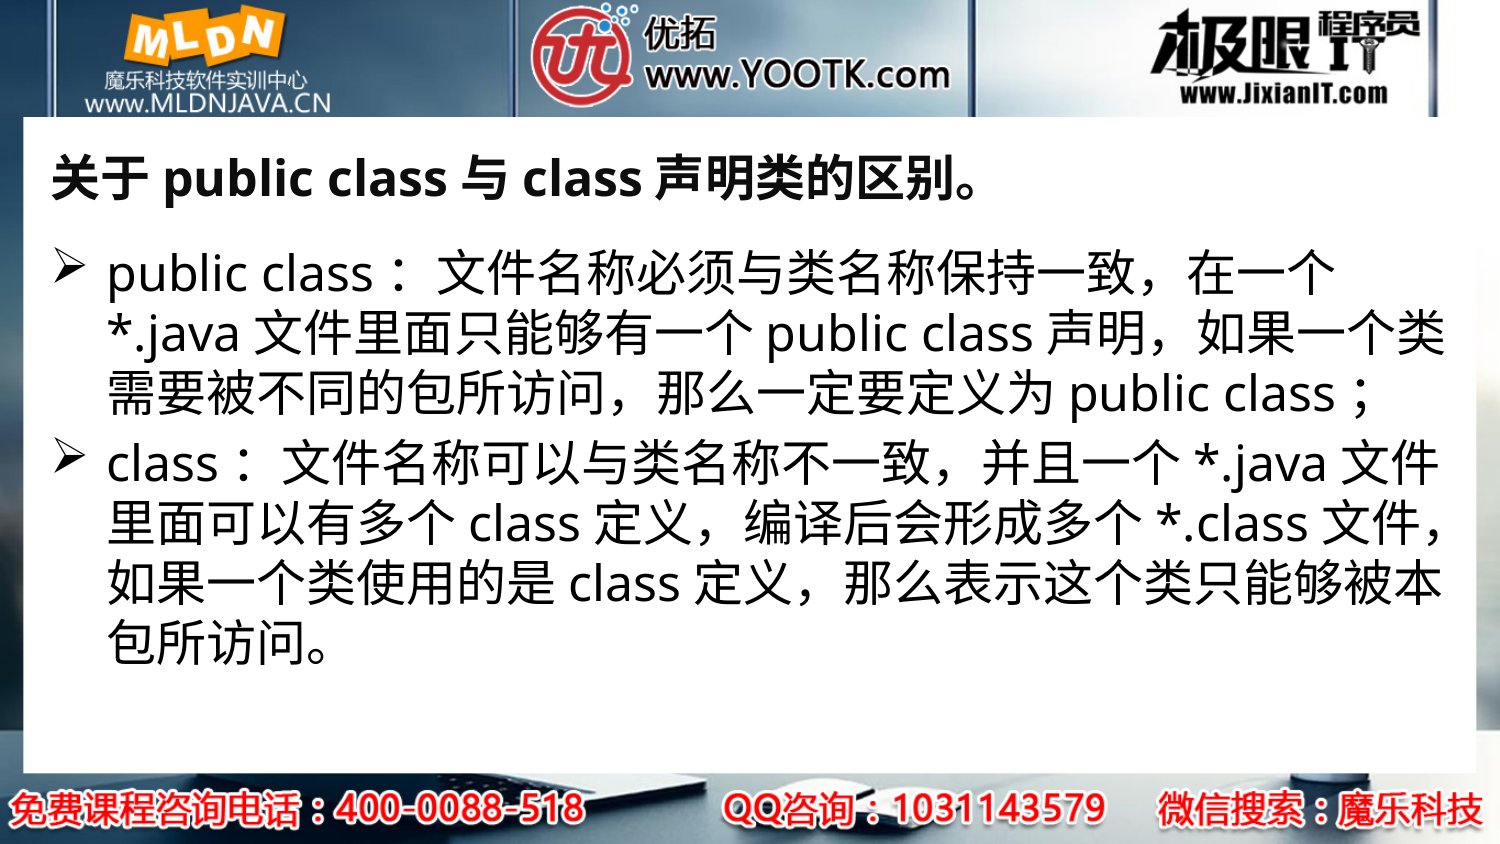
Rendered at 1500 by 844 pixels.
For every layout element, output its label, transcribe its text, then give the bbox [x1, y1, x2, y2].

title 关于public class与class声明类的区别。 [34, 128, 1466, 225]
picture [0, 0, 1500, 844]
list public class：文件名称必须与类名称保持一致，在一个*.java文件里面只能够有一个public class声明，如果一个类需要被不同的包所访问，那么一定要定义为public class； class：文件名称可以与类名称不一致，并且一个*.java文件里面可以有多个class定义，编译后会形成多个*.class文件，如果一个类使用的是class定义，那么表示这个类只能够被本包所访问。 [35, 234, 1465, 762]
